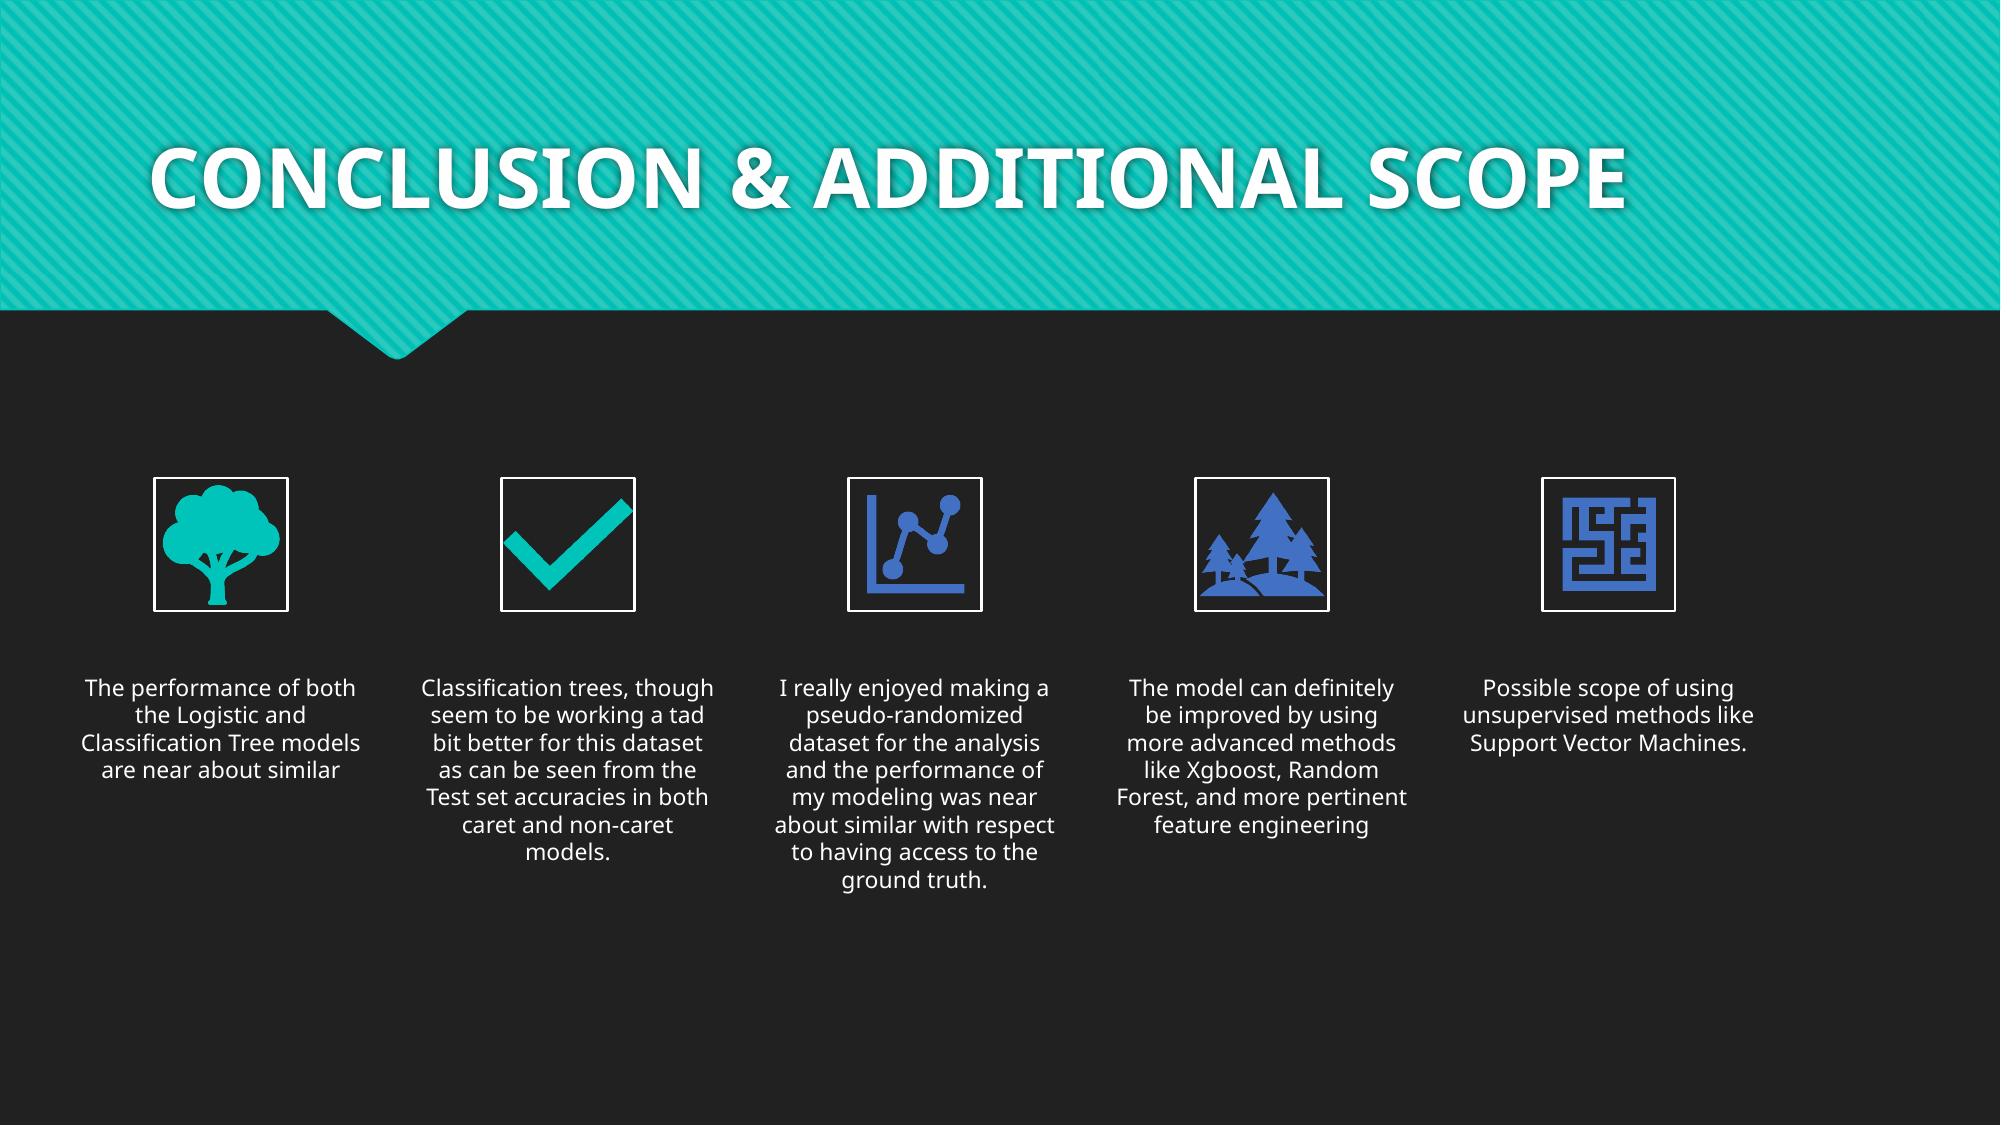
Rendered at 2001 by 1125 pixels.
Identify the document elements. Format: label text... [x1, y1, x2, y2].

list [48, 386, 1781, 984]
title CONCLUSION & ADDITIONAL SCOPE [132, 73, 1868, 233]
